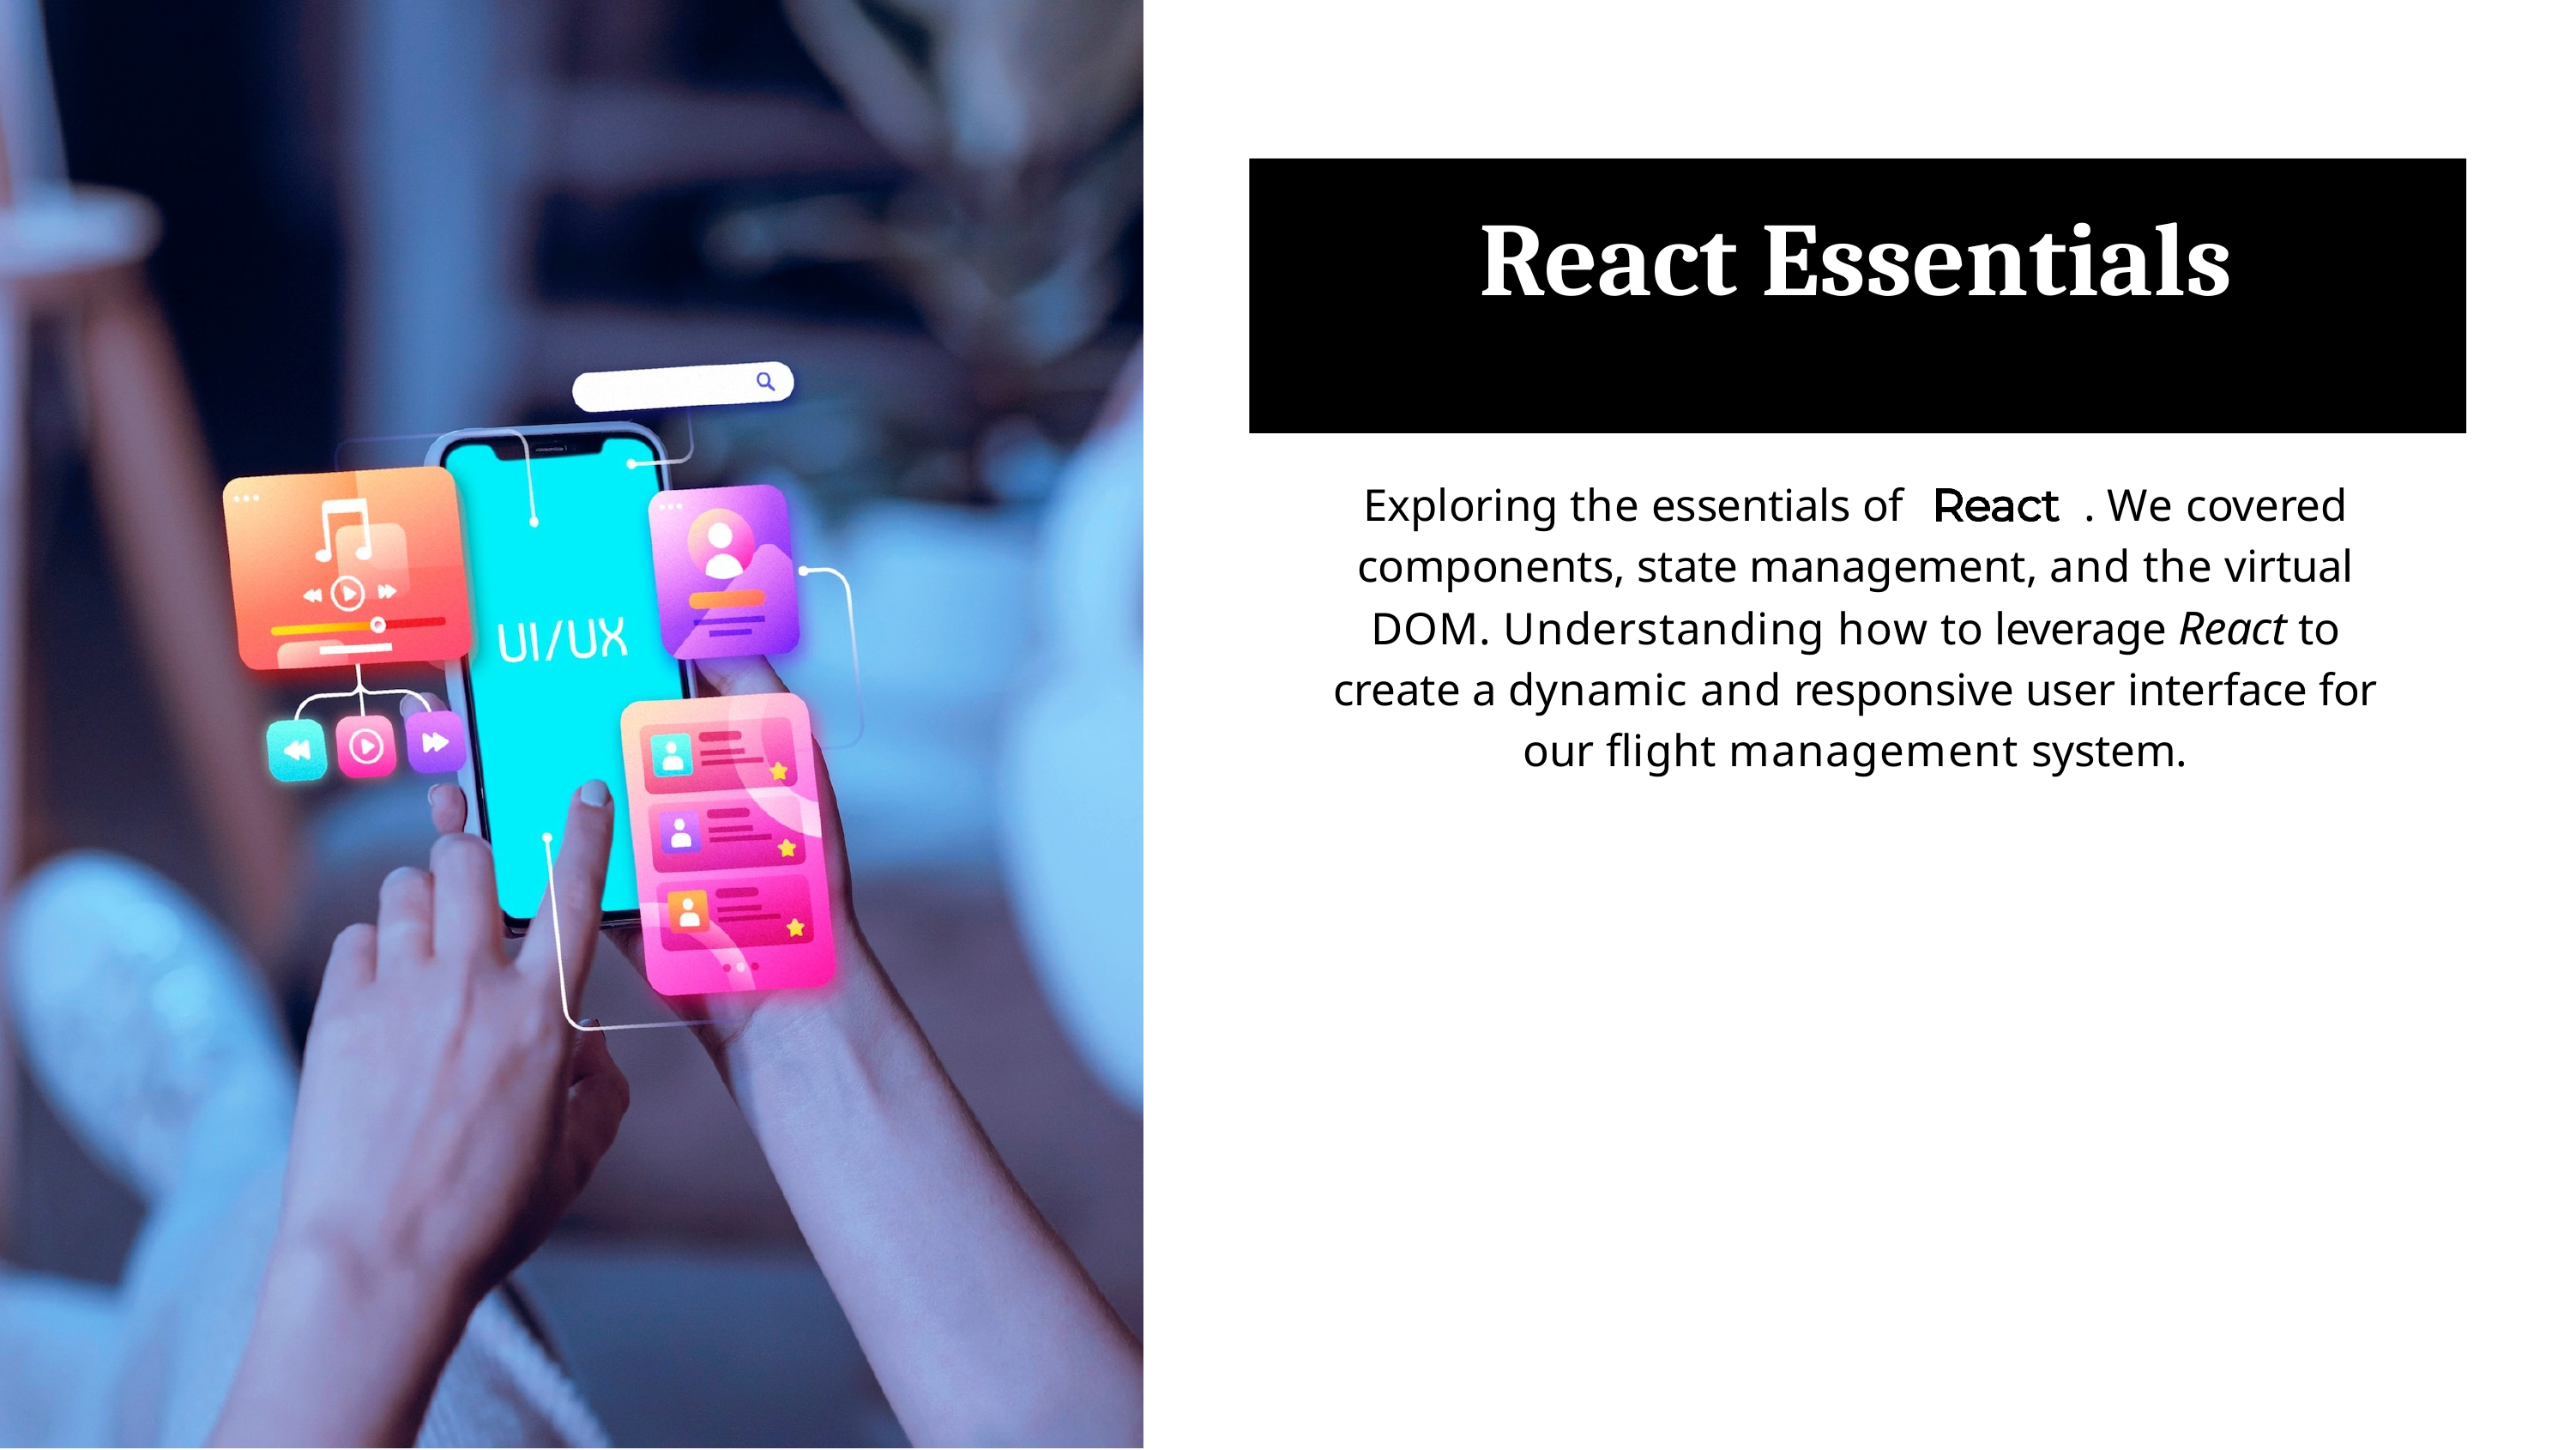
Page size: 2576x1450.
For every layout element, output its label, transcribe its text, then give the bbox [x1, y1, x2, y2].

picture [1935, 488, 2060, 523]
list Exploring the essentials of . We covered components, state management, and the virtual DOM. Understanding how to leverage React to create a dynamic and responsive user interface for our ﬂight management system. [1314, 467, 2396, 1297]
title React Essentials [1249, 158, 2467, 433]
picture [0, 0, 1144, 1448]
